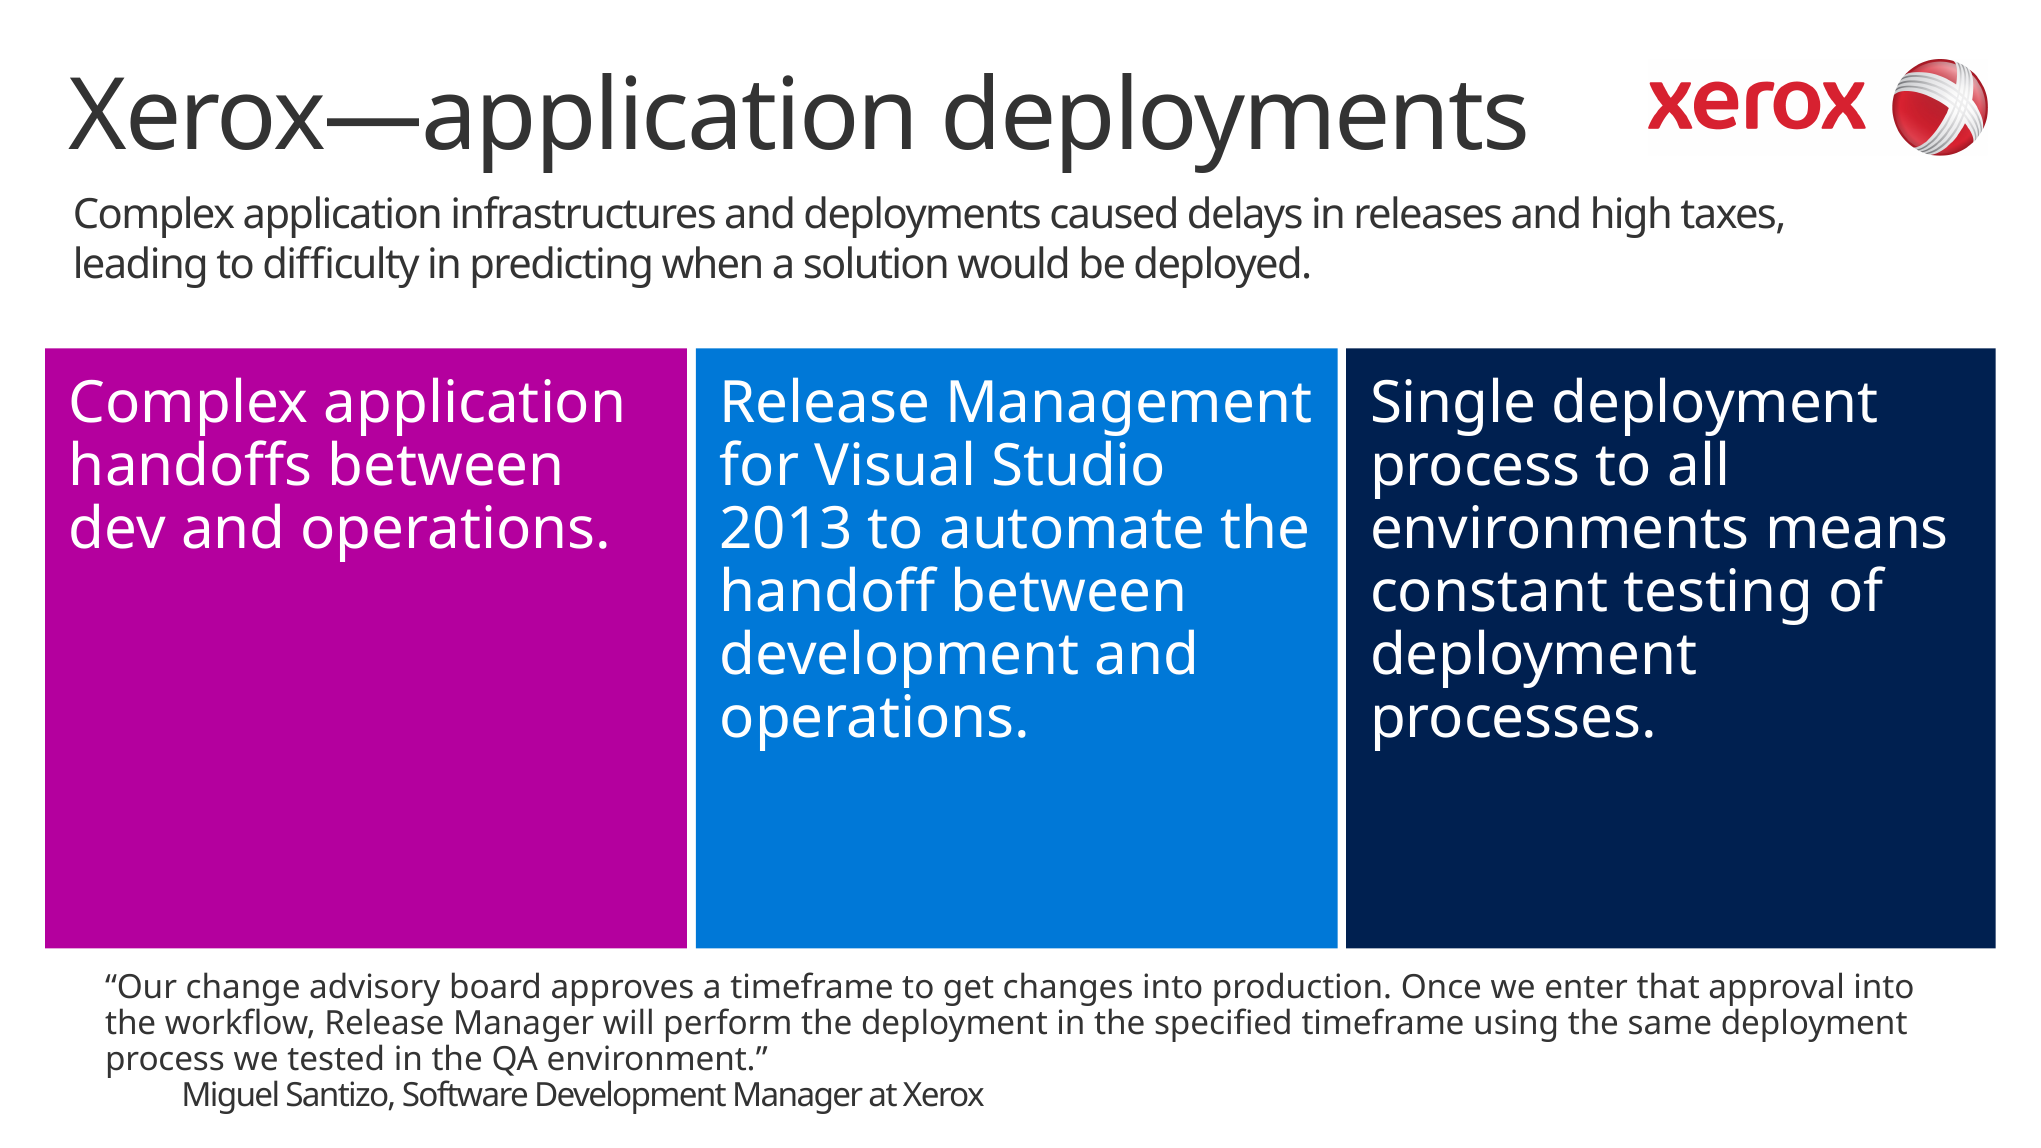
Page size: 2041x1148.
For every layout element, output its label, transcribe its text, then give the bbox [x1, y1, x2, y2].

list Complex application handoffs between dev and operations. [45, 348, 687, 949]
text_box Complex application infrastructures and deployments caused delays in releases and high taxes, leading to difficulty in predicting when a solution would be deployed. [49, 171, 1864, 337]
list Single deployment process to all environments means constant testing of deployment processes. [1346, 348, 1996, 949]
list Release Management for Visual Studio 2013 to automate the handoff between development and operations. [695, 348, 1338, 939]
title Xerox—application deployments [45, 48, 1996, 199]
text_box “Our change advisory board approves a timeframe to get changes into production. Once we enter that approval into the workflow, Release Manager will perform the deployment in the specified timeframe using the same deployment process we tested in the QA environment.” Miguel Santizo, Software Development Manager at Xerox [74, 939, 1964, 1144]
picture [1647, 59, 1988, 156]
